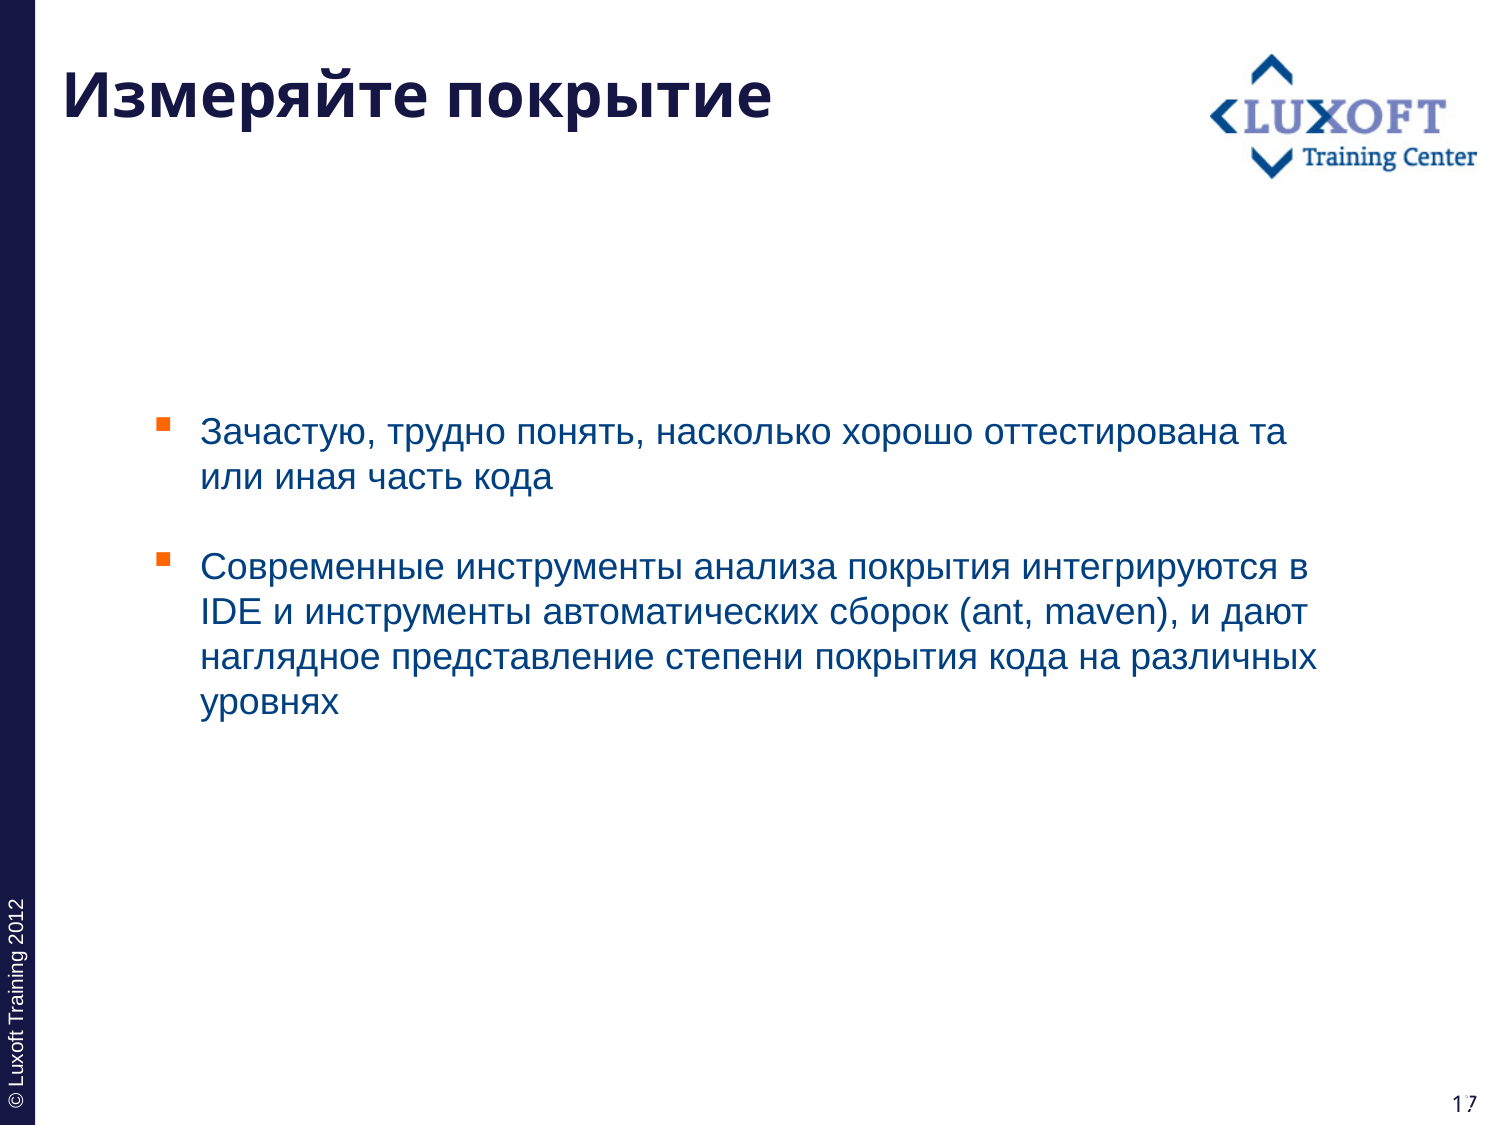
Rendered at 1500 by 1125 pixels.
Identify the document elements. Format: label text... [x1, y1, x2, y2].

text_box Зачастую, трудно понять, насколько хорошо оттестирована та или иная часть кода Современные инструменты анализа покрытия интегрируются в IDE и инструменты автоматических сборок (ant, maven), и дают наглядное представление степени покрытия кода на различных уровнях [137, 383, 1363, 738]
title Измеряйте покрытие [46, 20, 1397, 165]
picture [1210, 54, 1477, 179]
